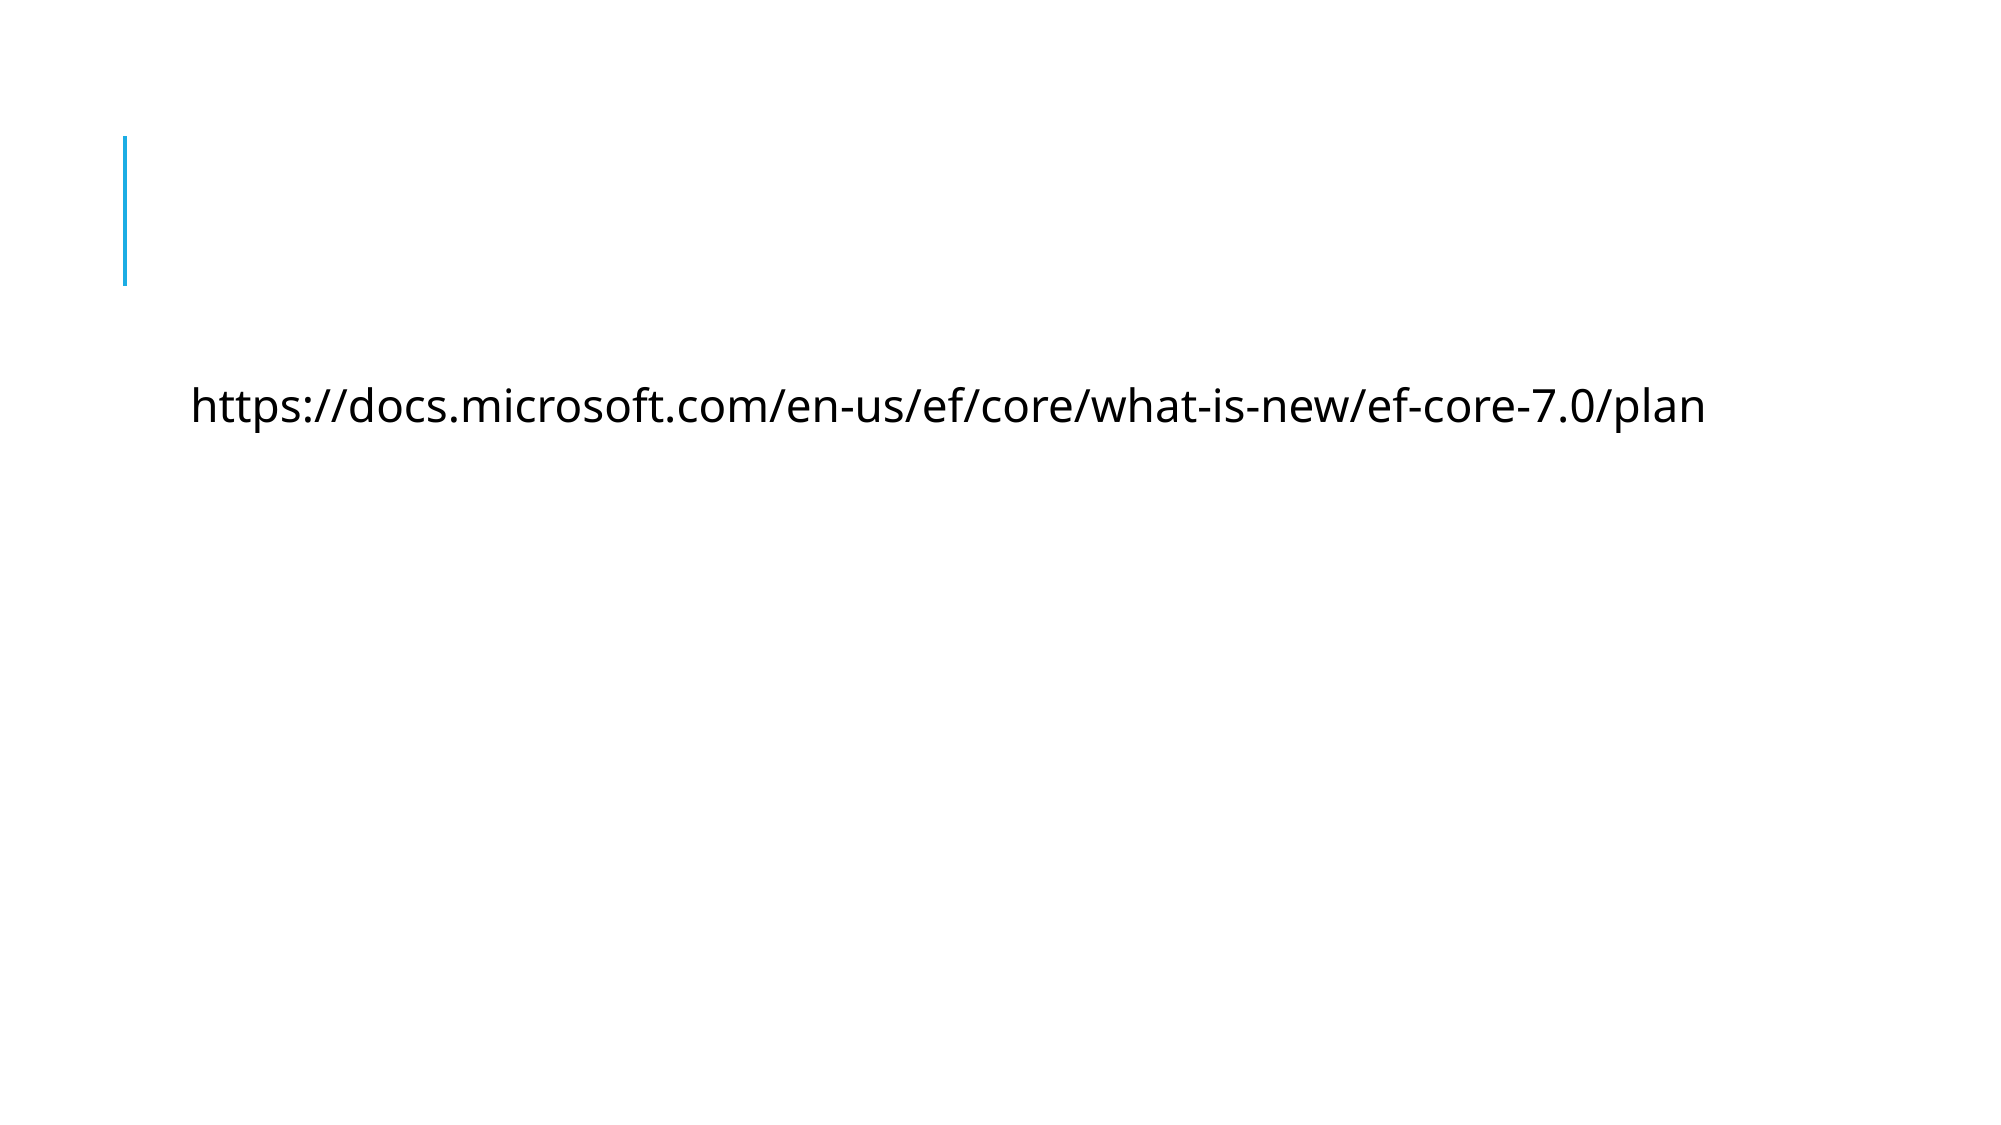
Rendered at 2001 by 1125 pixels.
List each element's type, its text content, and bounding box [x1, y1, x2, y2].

list https://docs.microsoft.com/en-us/ef/core/what-is-new/ef-core-7.0/plan [168, 375, 1763, 1035]
